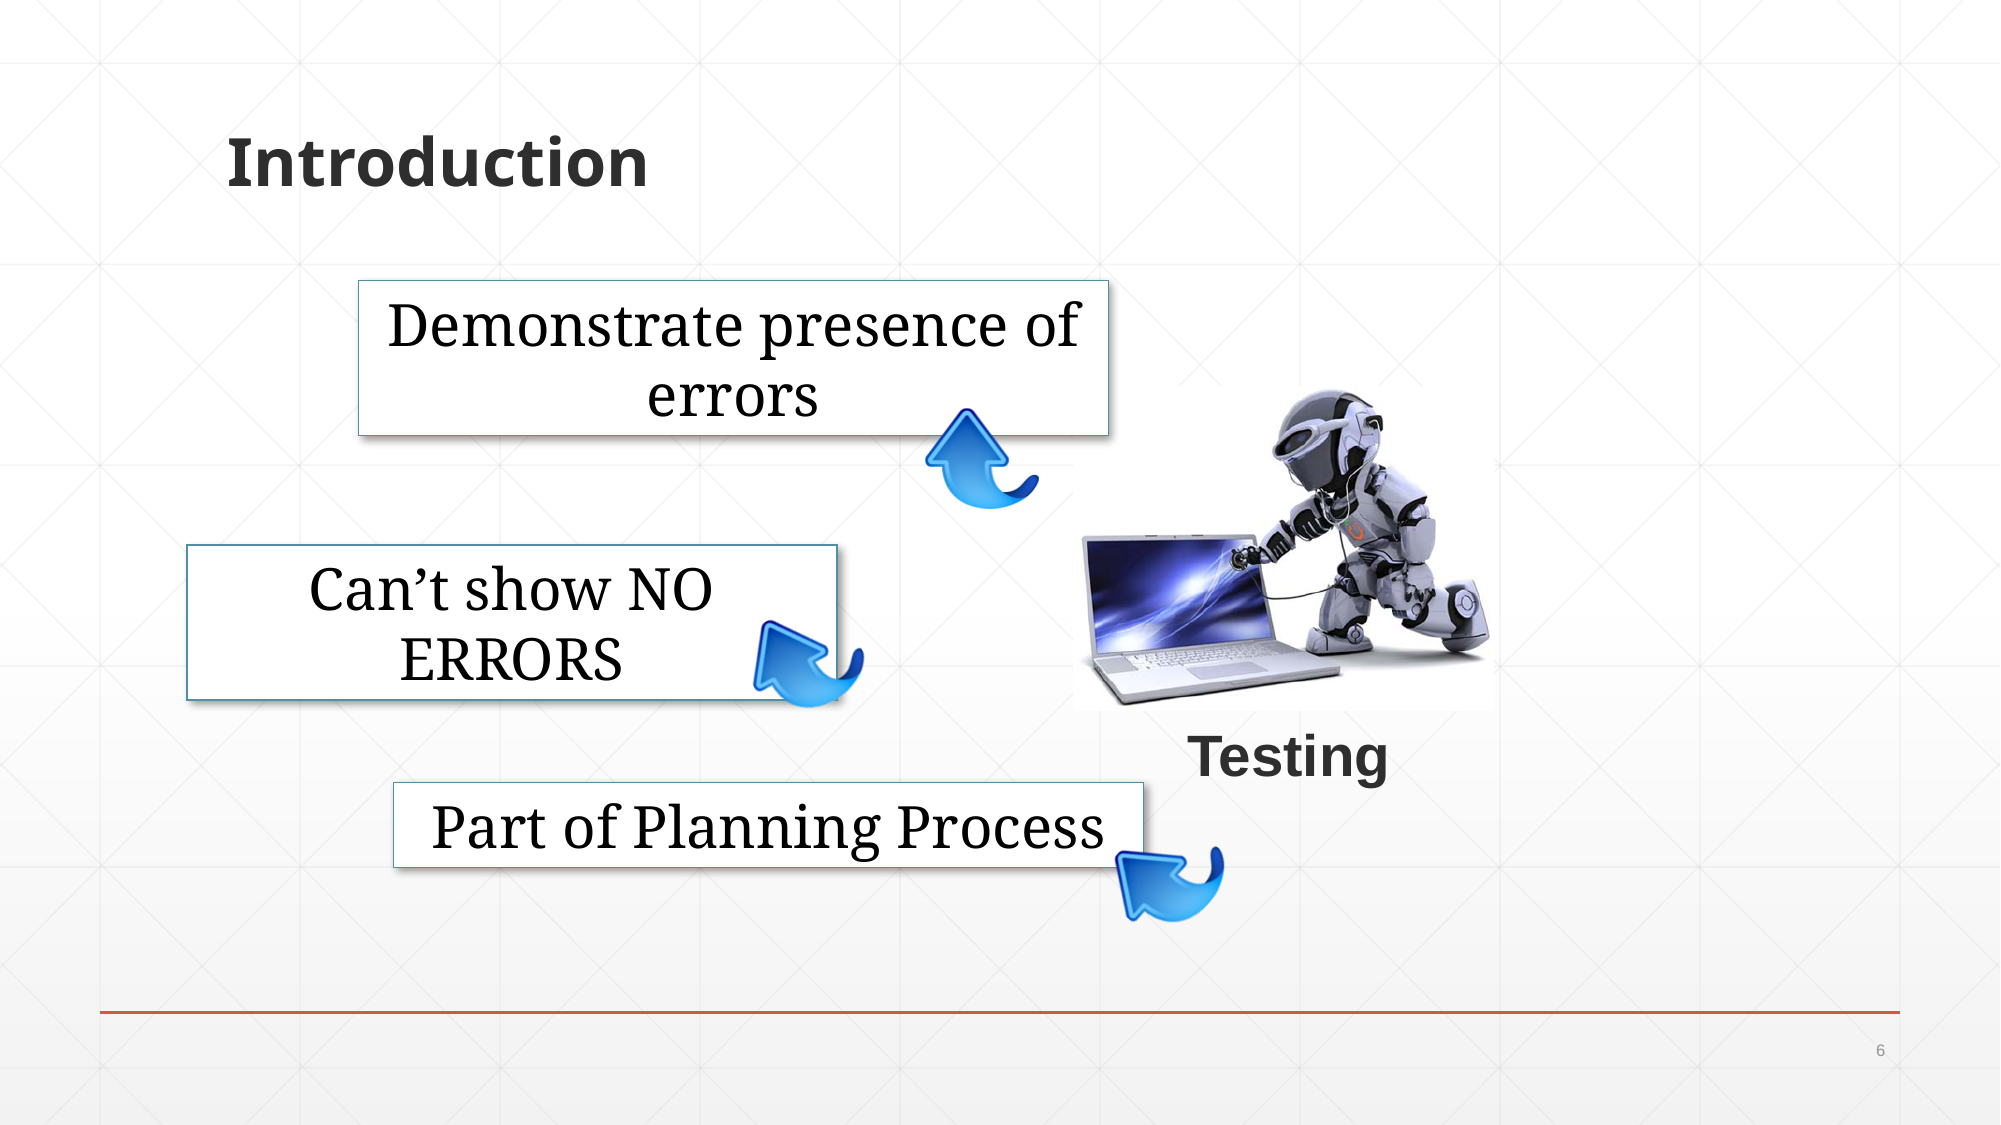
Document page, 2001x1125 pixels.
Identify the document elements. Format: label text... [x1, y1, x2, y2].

picture [1072, 386, 1494, 711]
picture [925, 407, 1039, 510]
text_box Testing [1108, 719, 1469, 796]
slide_number ‹#› [1749, 1031, 1901, 1069]
text_box Demonstrate presence of errors [358, 280, 1109, 436]
text_box Can’t show NO ERRORS [186, 544, 837, 700]
text_box Part of Planning Process [393, 782, 1144, 868]
picture [1090, 801, 1240, 951]
picture [730, 588, 876, 730]
title Introduction [212, 82, 1788, 209]
